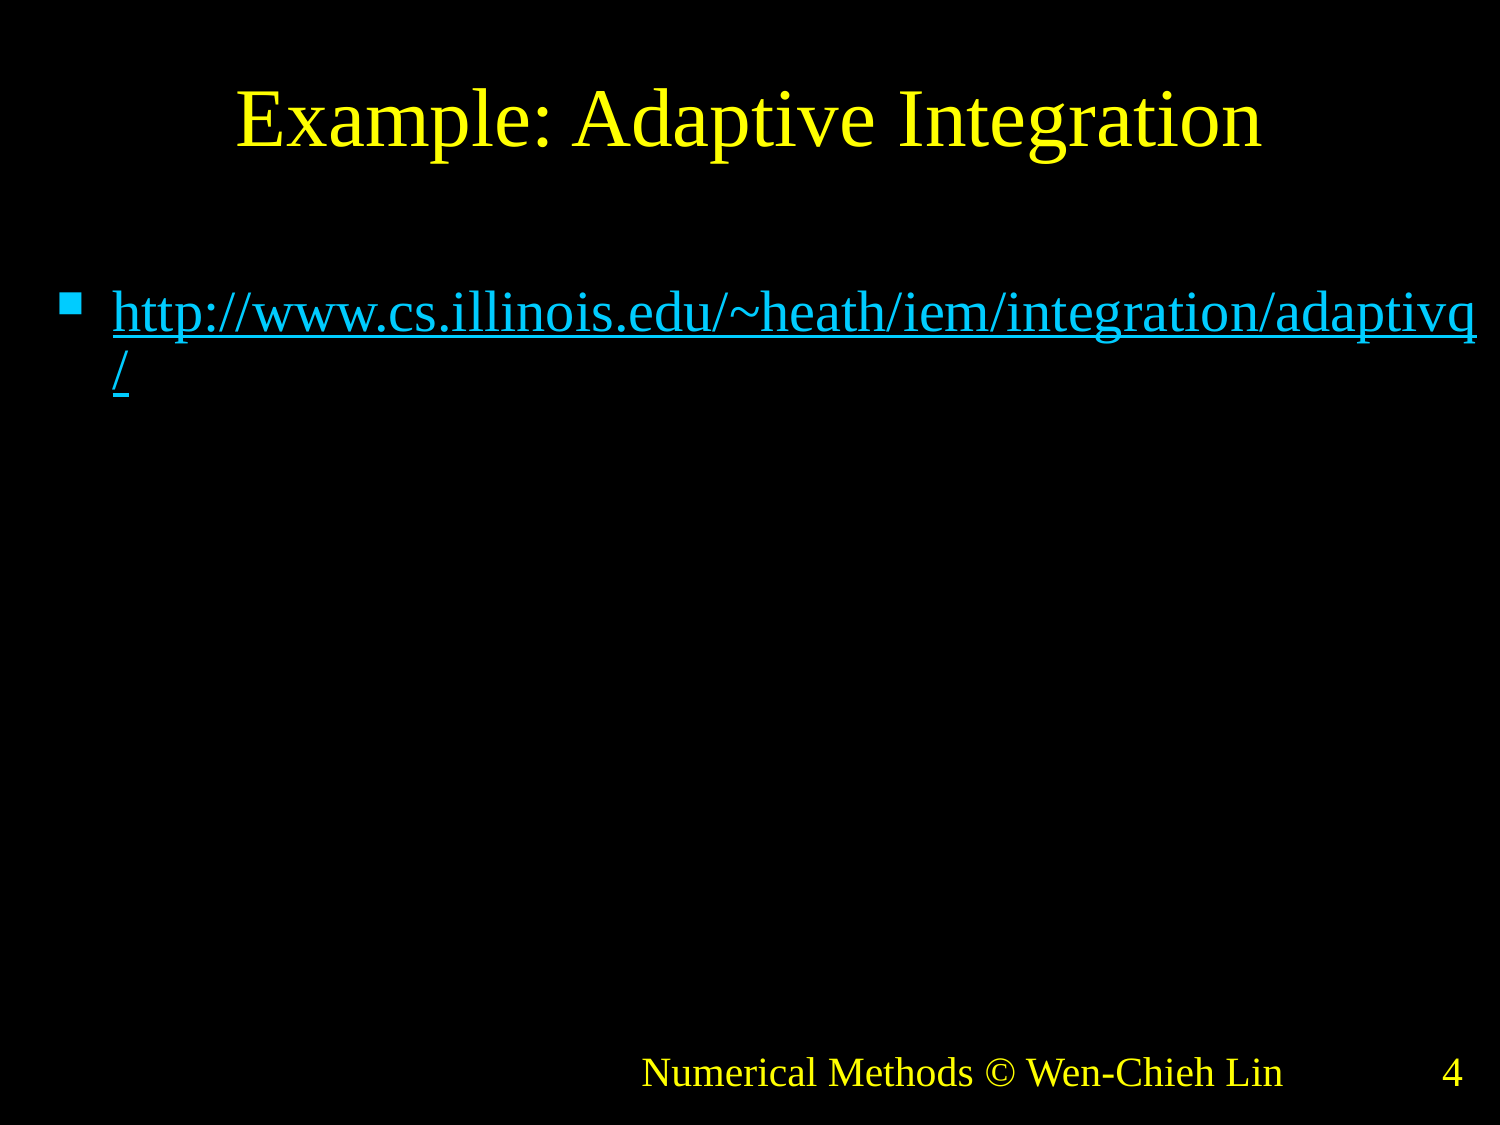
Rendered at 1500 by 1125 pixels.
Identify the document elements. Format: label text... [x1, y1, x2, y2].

title Example: Adaptive Integration [75, 19, 1425, 208]
slide_number 4 [1128, 1035, 1479, 1103]
list http://www.cs.illinois.edu/~heath/iem/integration/adaptivq/ [41, 265, 1500, 1035]
footer Numerical Methods © Wen-Chieh Lin [490, 1035, 1128, 1103]
